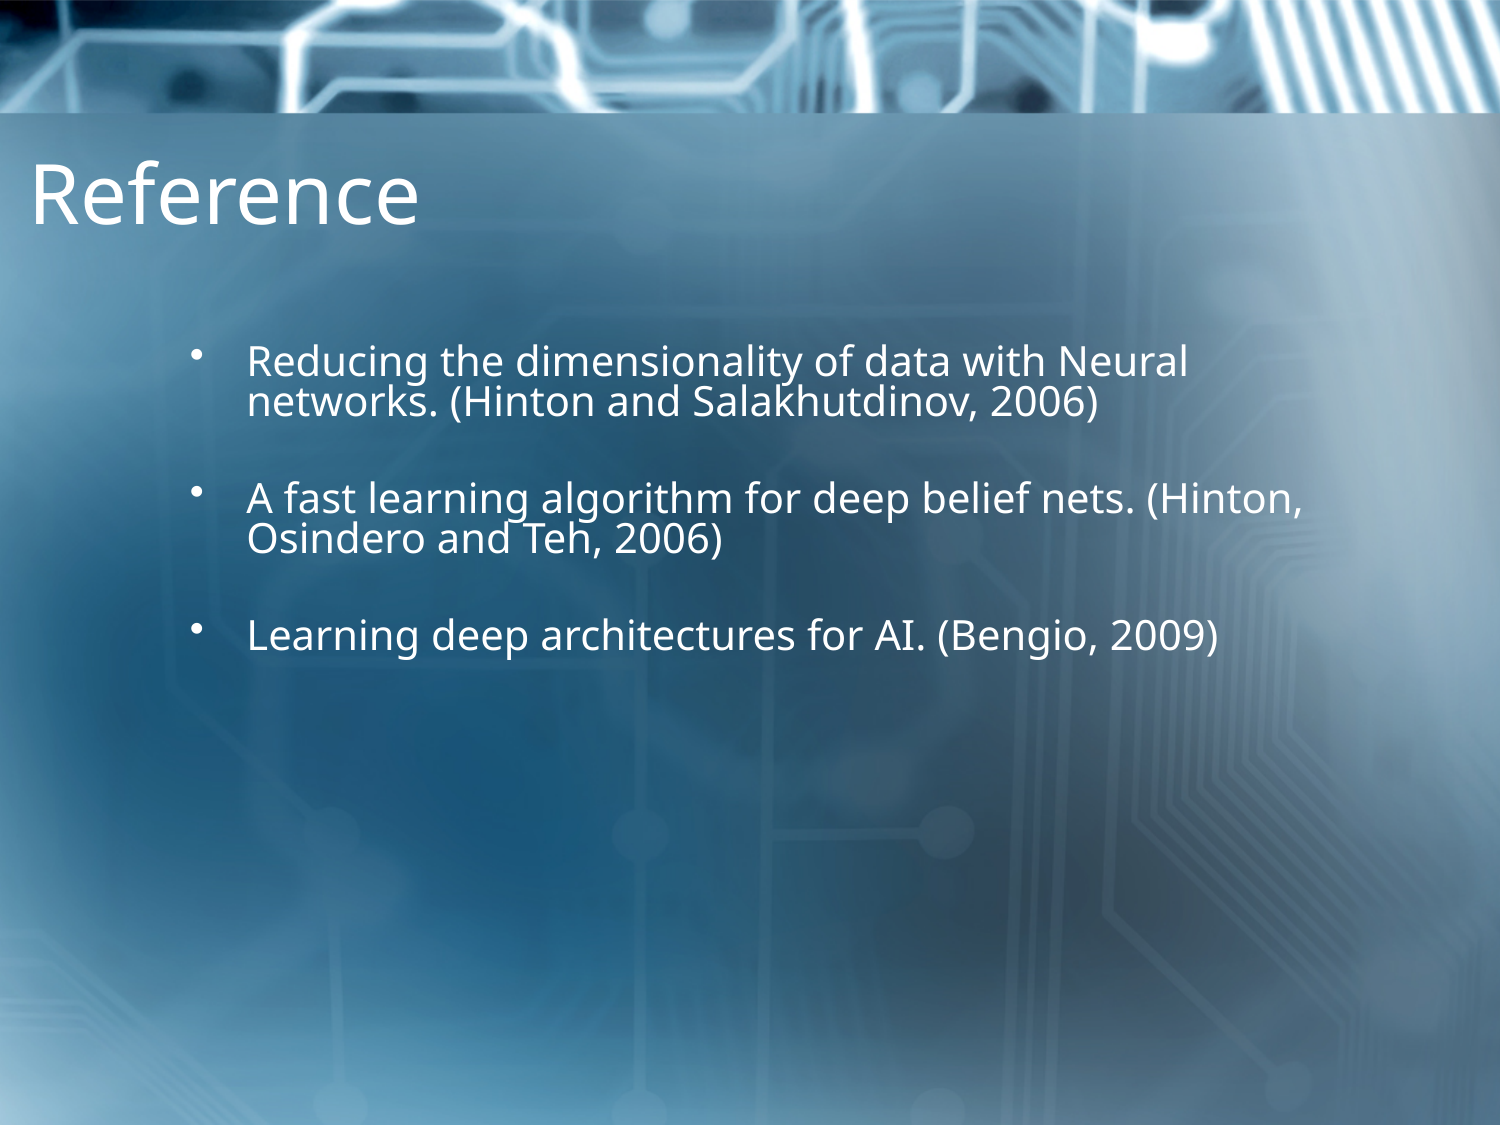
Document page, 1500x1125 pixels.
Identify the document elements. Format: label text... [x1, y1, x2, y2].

picture [0, 0, 1500, 1125]
title Reference [14, 132, 1439, 250]
list Reducing the dimensionality of data with Neural networks. (Hinton and Salakhutdinov, 2006) A fast learning algorithm for deep belief nets. (Hinton, Osindero and Teh, 2006) Learning deep architectures for AI. (Bengio, 2009) [174, 337, 1375, 1025]
